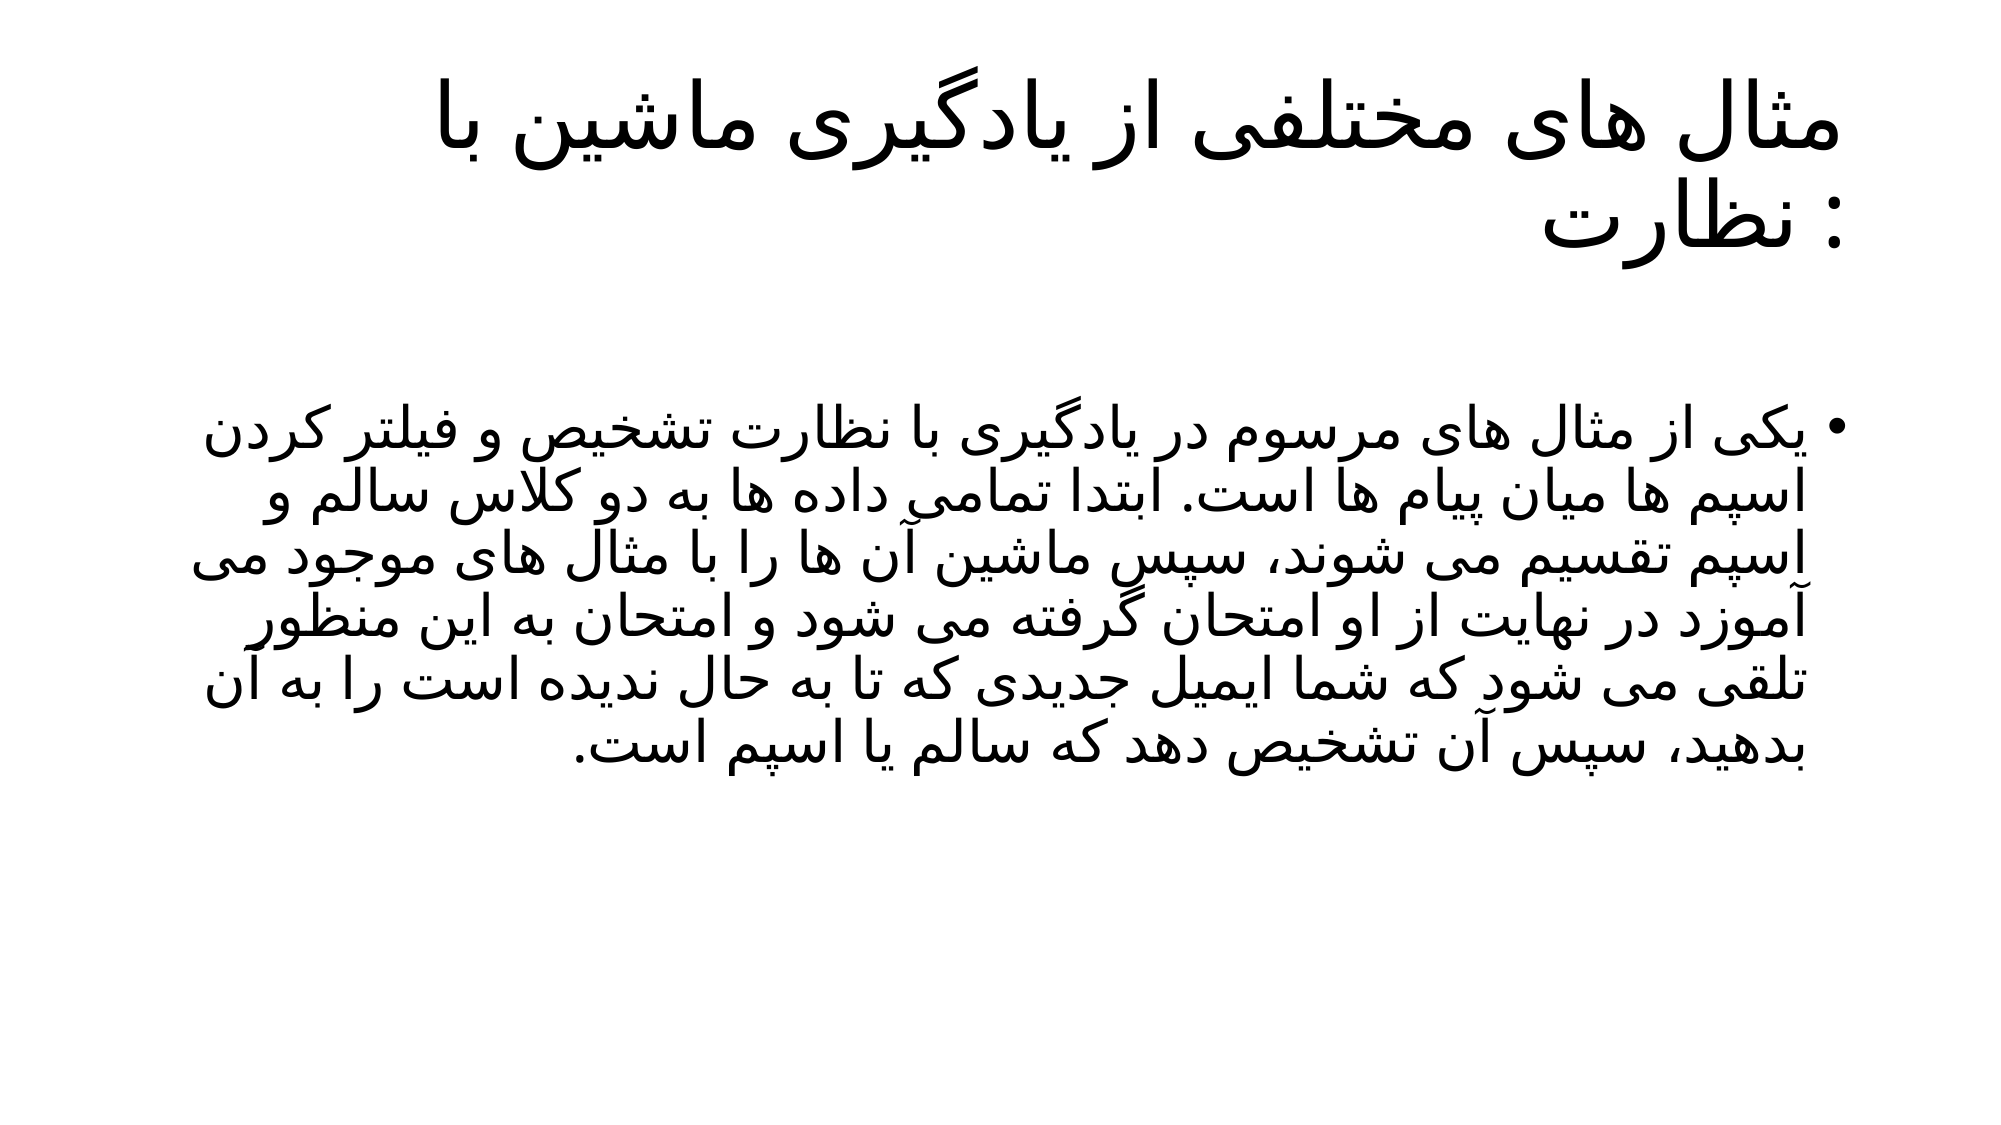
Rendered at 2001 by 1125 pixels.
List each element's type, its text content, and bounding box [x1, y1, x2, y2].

list یکی از مثال های مرسوم در یادگیری با نظارت تشخیص و فیلتر کردن اسپم ها میان پیام ها است. ابتدا تمامی داده ها به دو کلاس سالم و اسپم تقسیم می شوند، سپس ماشین آن ها را با مثال های موجود می آموزد در نهایت از او امتحان گرفته می شود و امتحان به این منظور تلقی می شود که شما ایمیل جدیدی که تا به حال ندیده است را به آن بدهید، سپس آن تشخیص دهد که سالم یا اسپم است. [137, 299, 1863, 1014]
title مثال های مختلفی از یادگیری ماشین با نظارت : [137, 59, 1863, 278]
